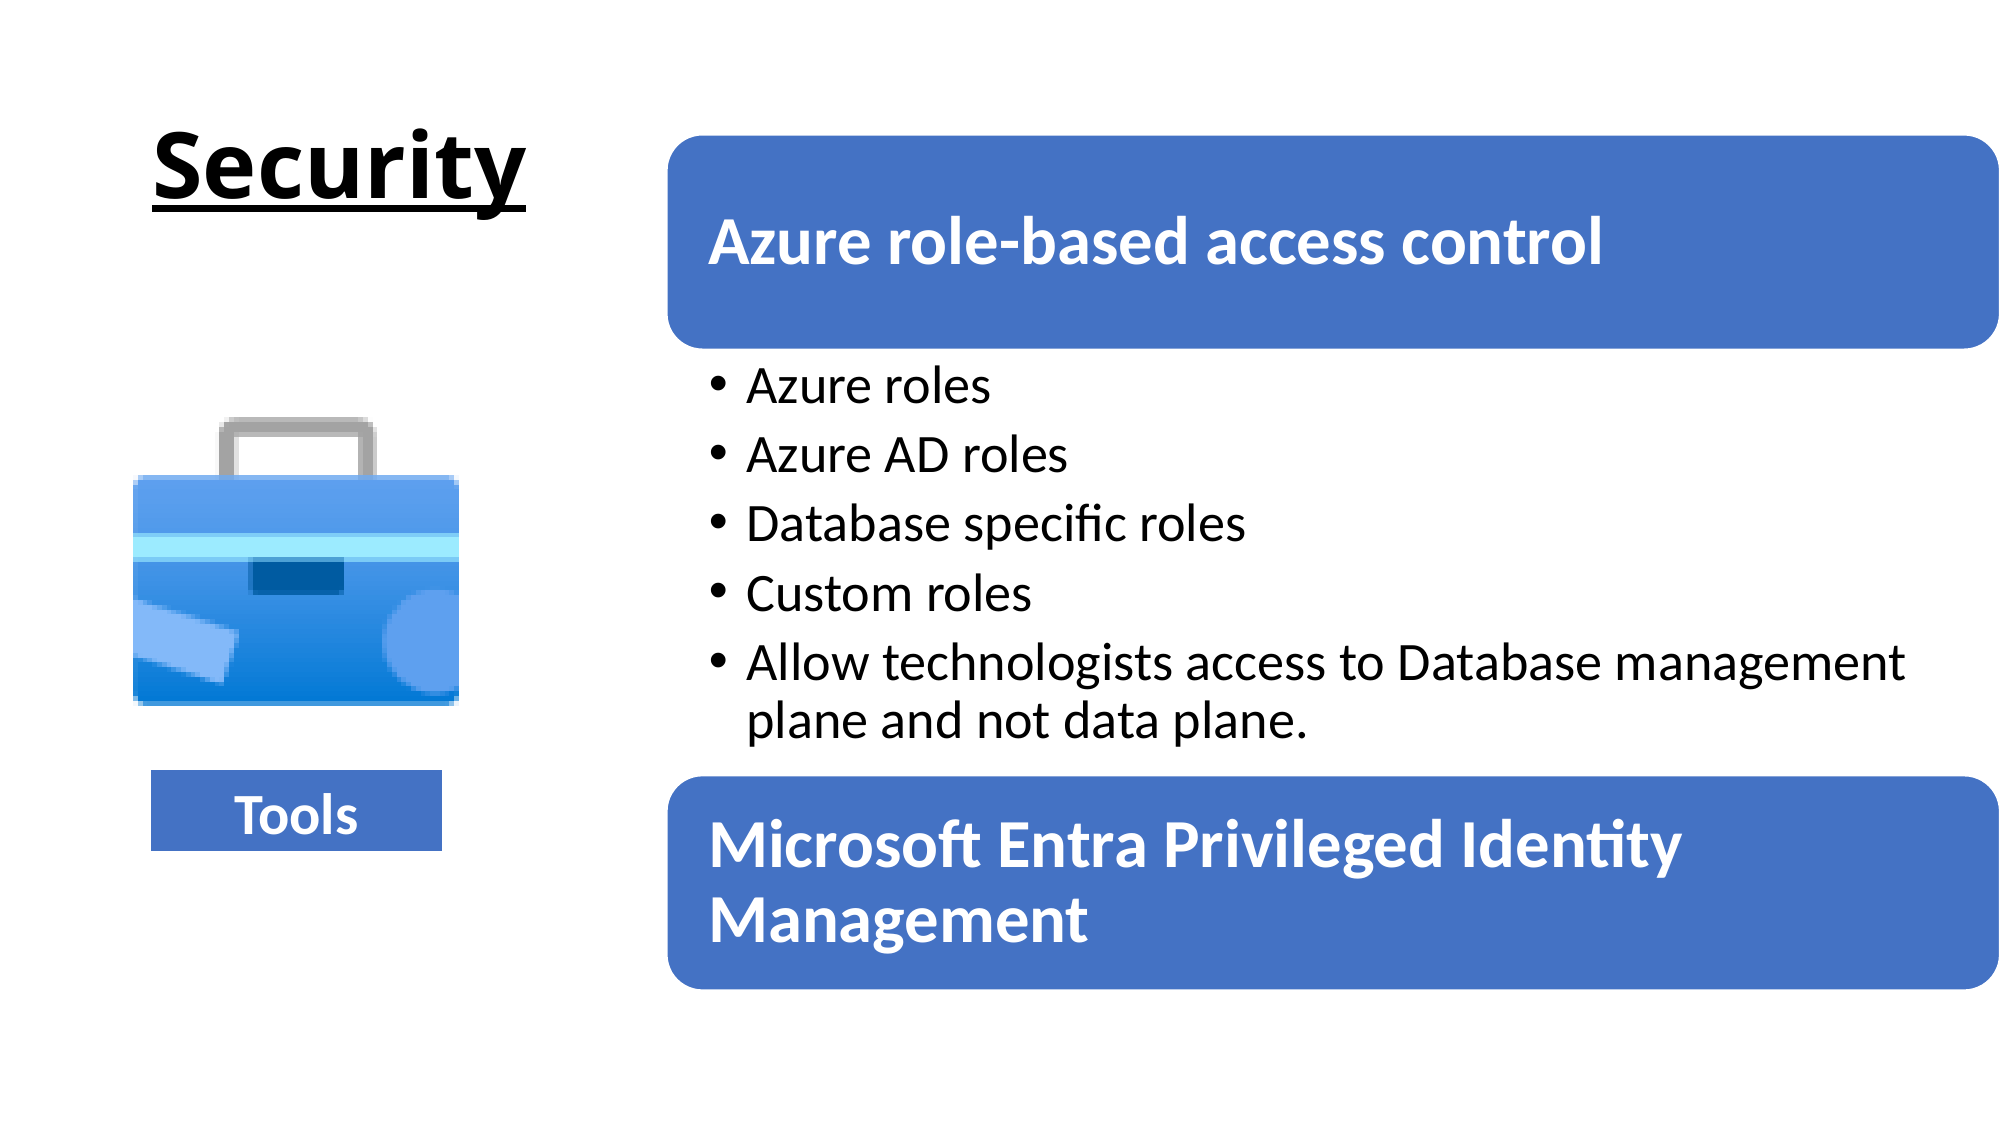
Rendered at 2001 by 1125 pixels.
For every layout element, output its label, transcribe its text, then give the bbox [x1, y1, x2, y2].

title Security [137, 59, 1863, 278]
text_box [666, 117, 2000, 1007]
picture [123, 389, 469, 735]
text_box Tools [148, 767, 445, 855]
